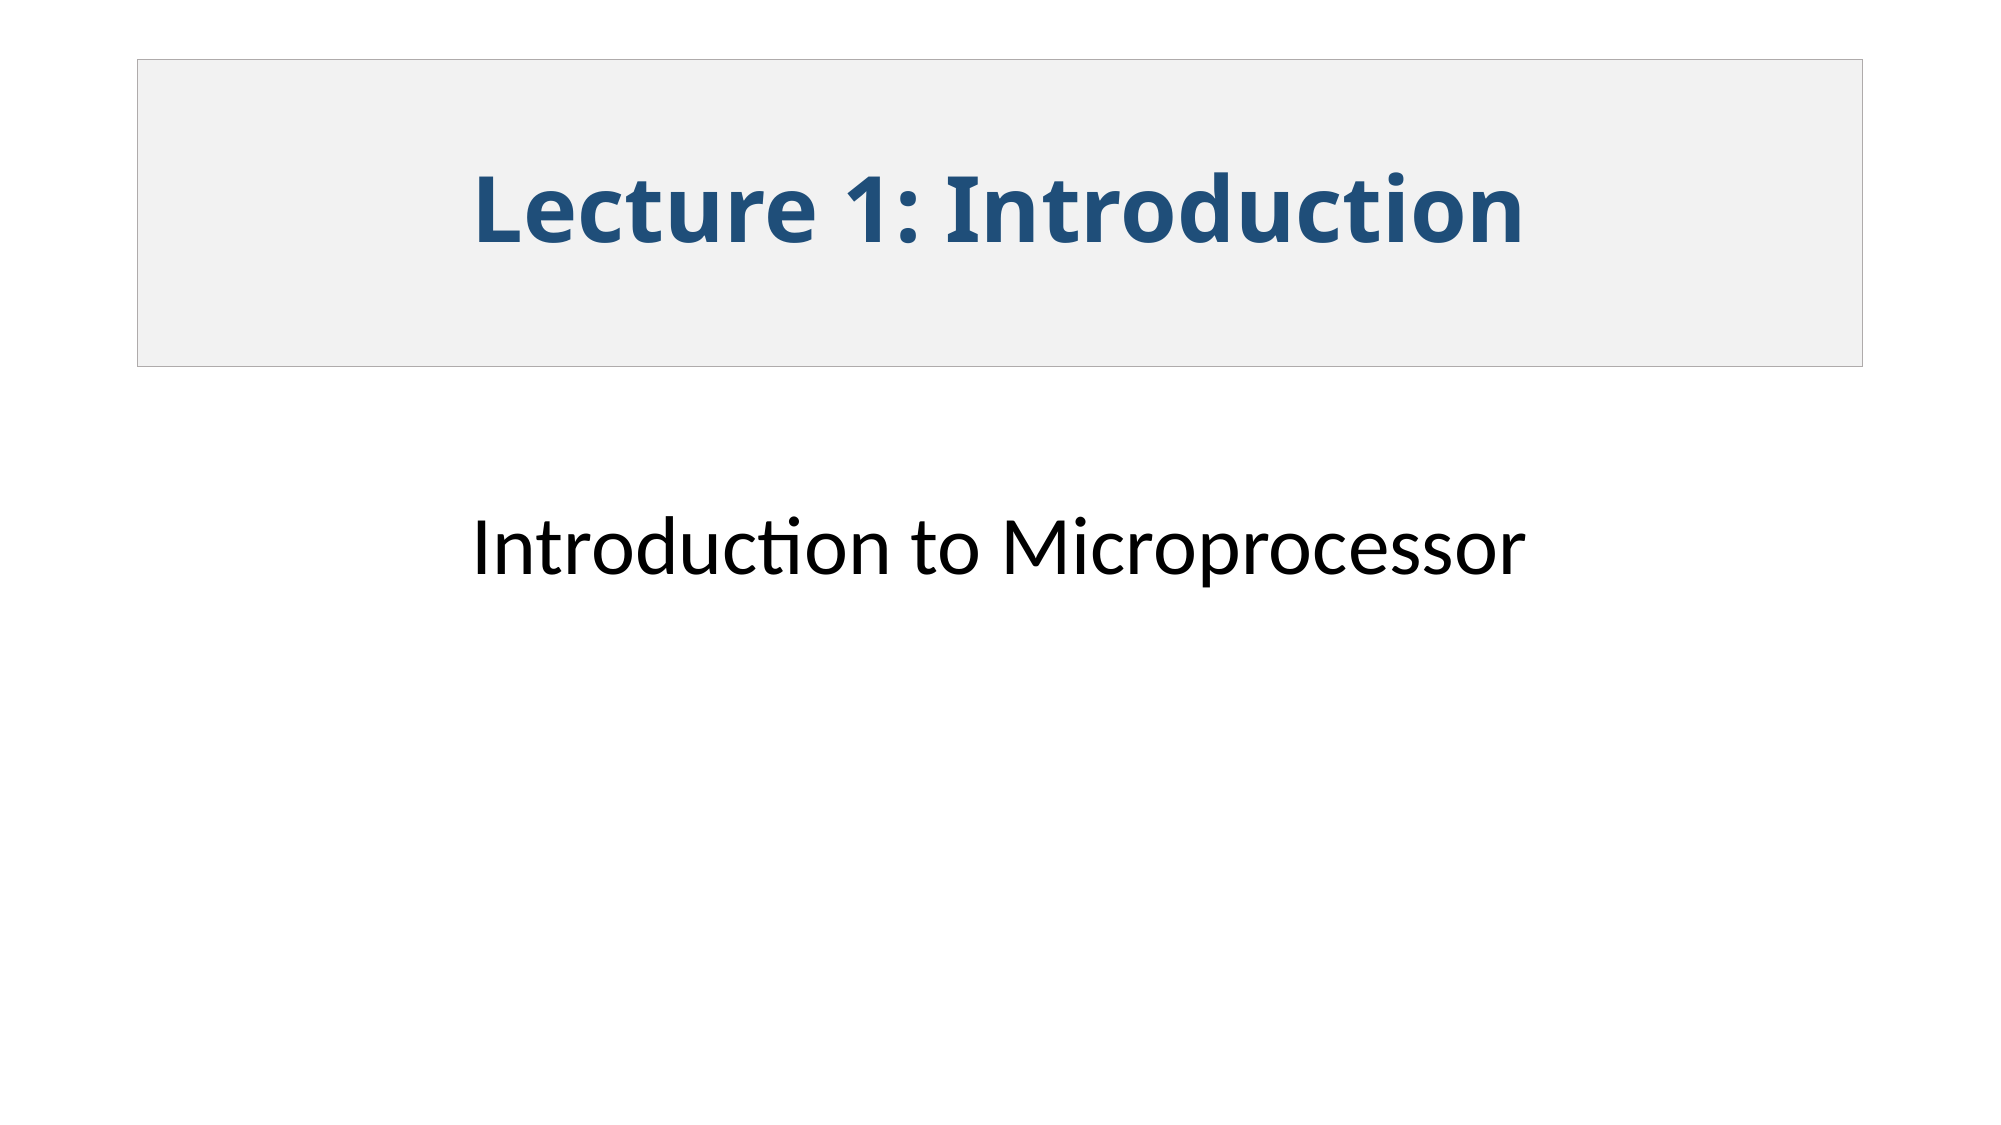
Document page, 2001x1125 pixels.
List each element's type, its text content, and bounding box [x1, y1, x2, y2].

title Lecture 1: Introduction [137, 59, 1863, 367]
list Introduction to Microprocessor [137, 495, 1863, 1014]
